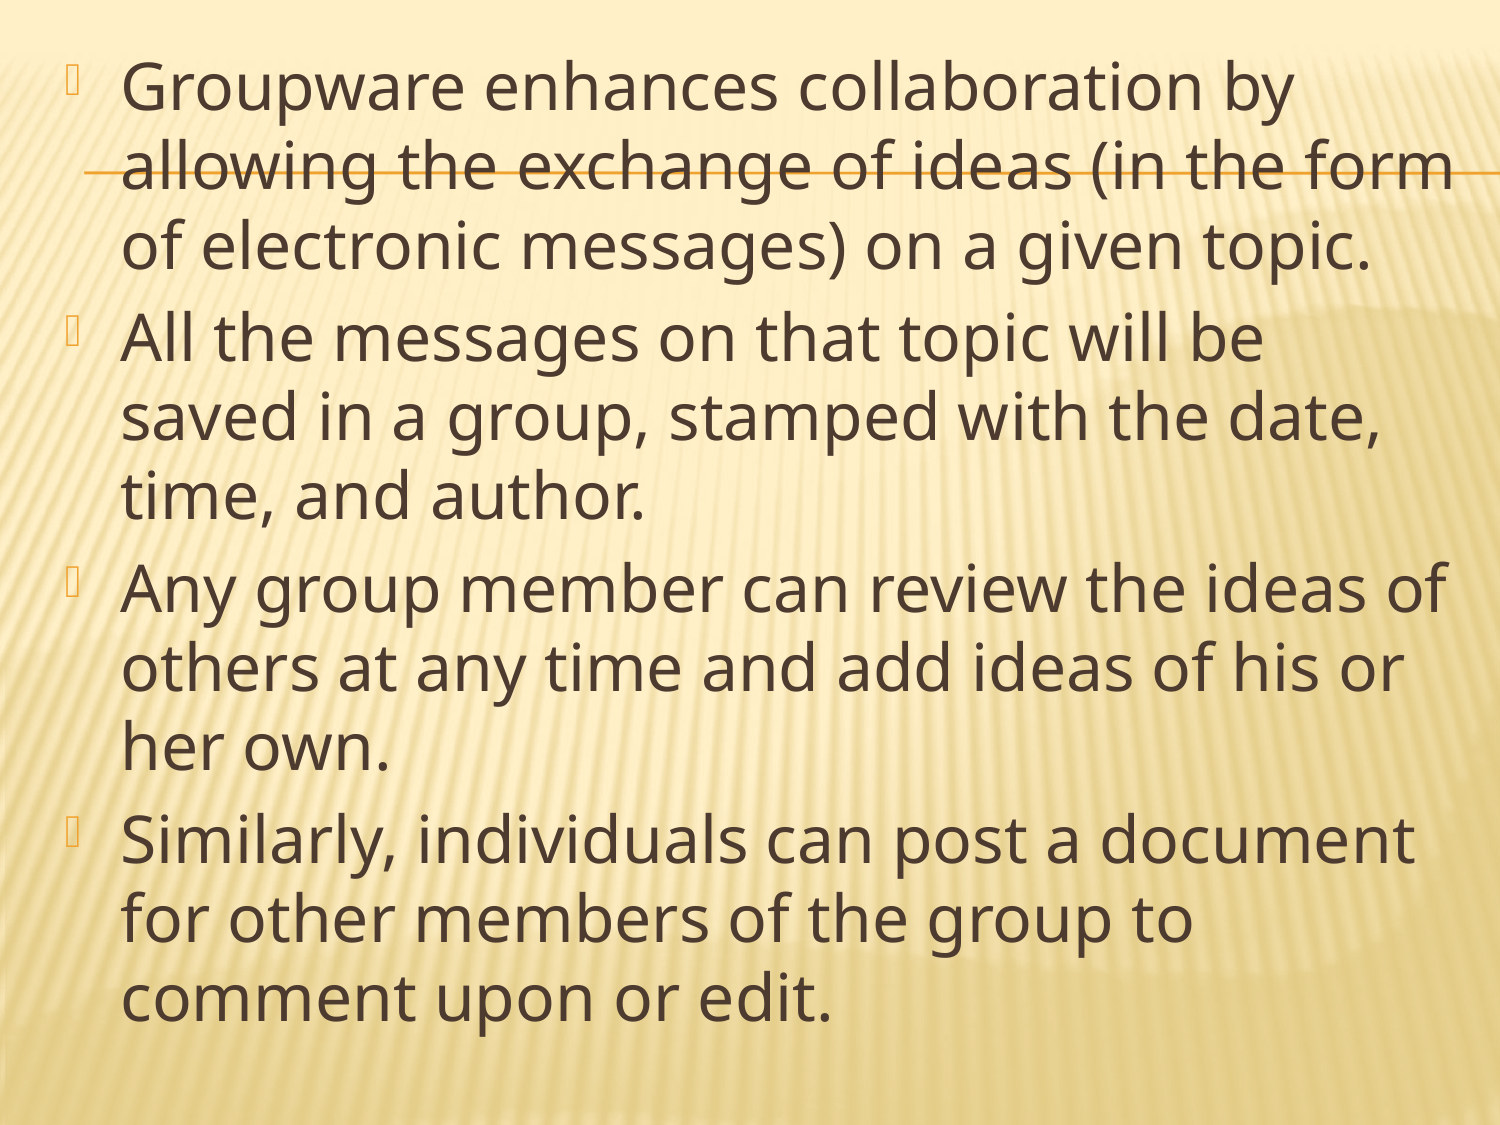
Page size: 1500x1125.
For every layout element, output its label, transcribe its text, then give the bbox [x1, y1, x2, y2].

list Groupware enhances collaboration by allowing the exchange of ideas (in the form of electronic messages) on a given topic. All the messages on that topic will be saved in a group, stamped with the date, time, and author. Any group member can review the ideas of others at any time and add ideas of his or her own. Similarly, individuals can post a document for other members of the group to comment upon or edit. [50, 37, 1475, 1075]
